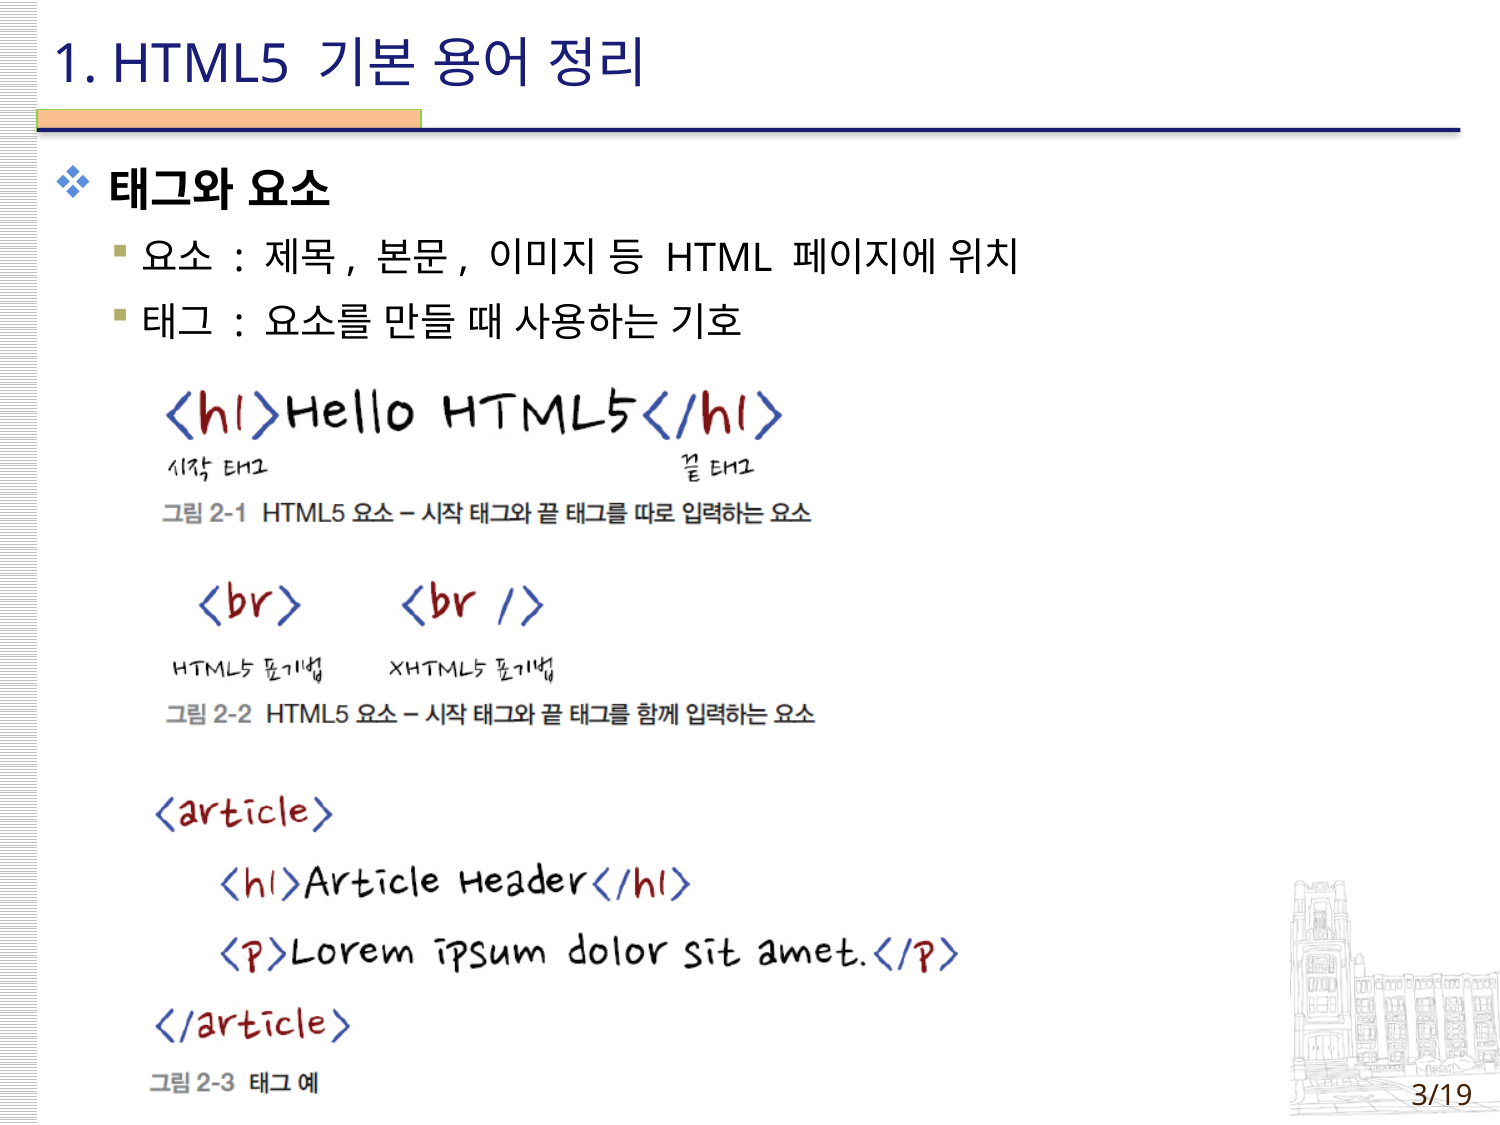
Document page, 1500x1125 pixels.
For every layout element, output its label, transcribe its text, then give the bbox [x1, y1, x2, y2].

title 1. HTML5 기본 용어 정리 [37, 13, 1278, 109]
list 태그와 요소 요소 : 제목, 본문, 이미지 등 HTML 페이지에 위치 태그 : 요소를 만들 때 사용하는 기호 [37, 152, 1463, 1091]
picture [146, 570, 830, 733]
picture [1459, 1086, 1468, 1095]
picture [1290, 874, 1500, 1125]
picture [146, 372, 820, 532]
picture [146, 787, 963, 1099]
